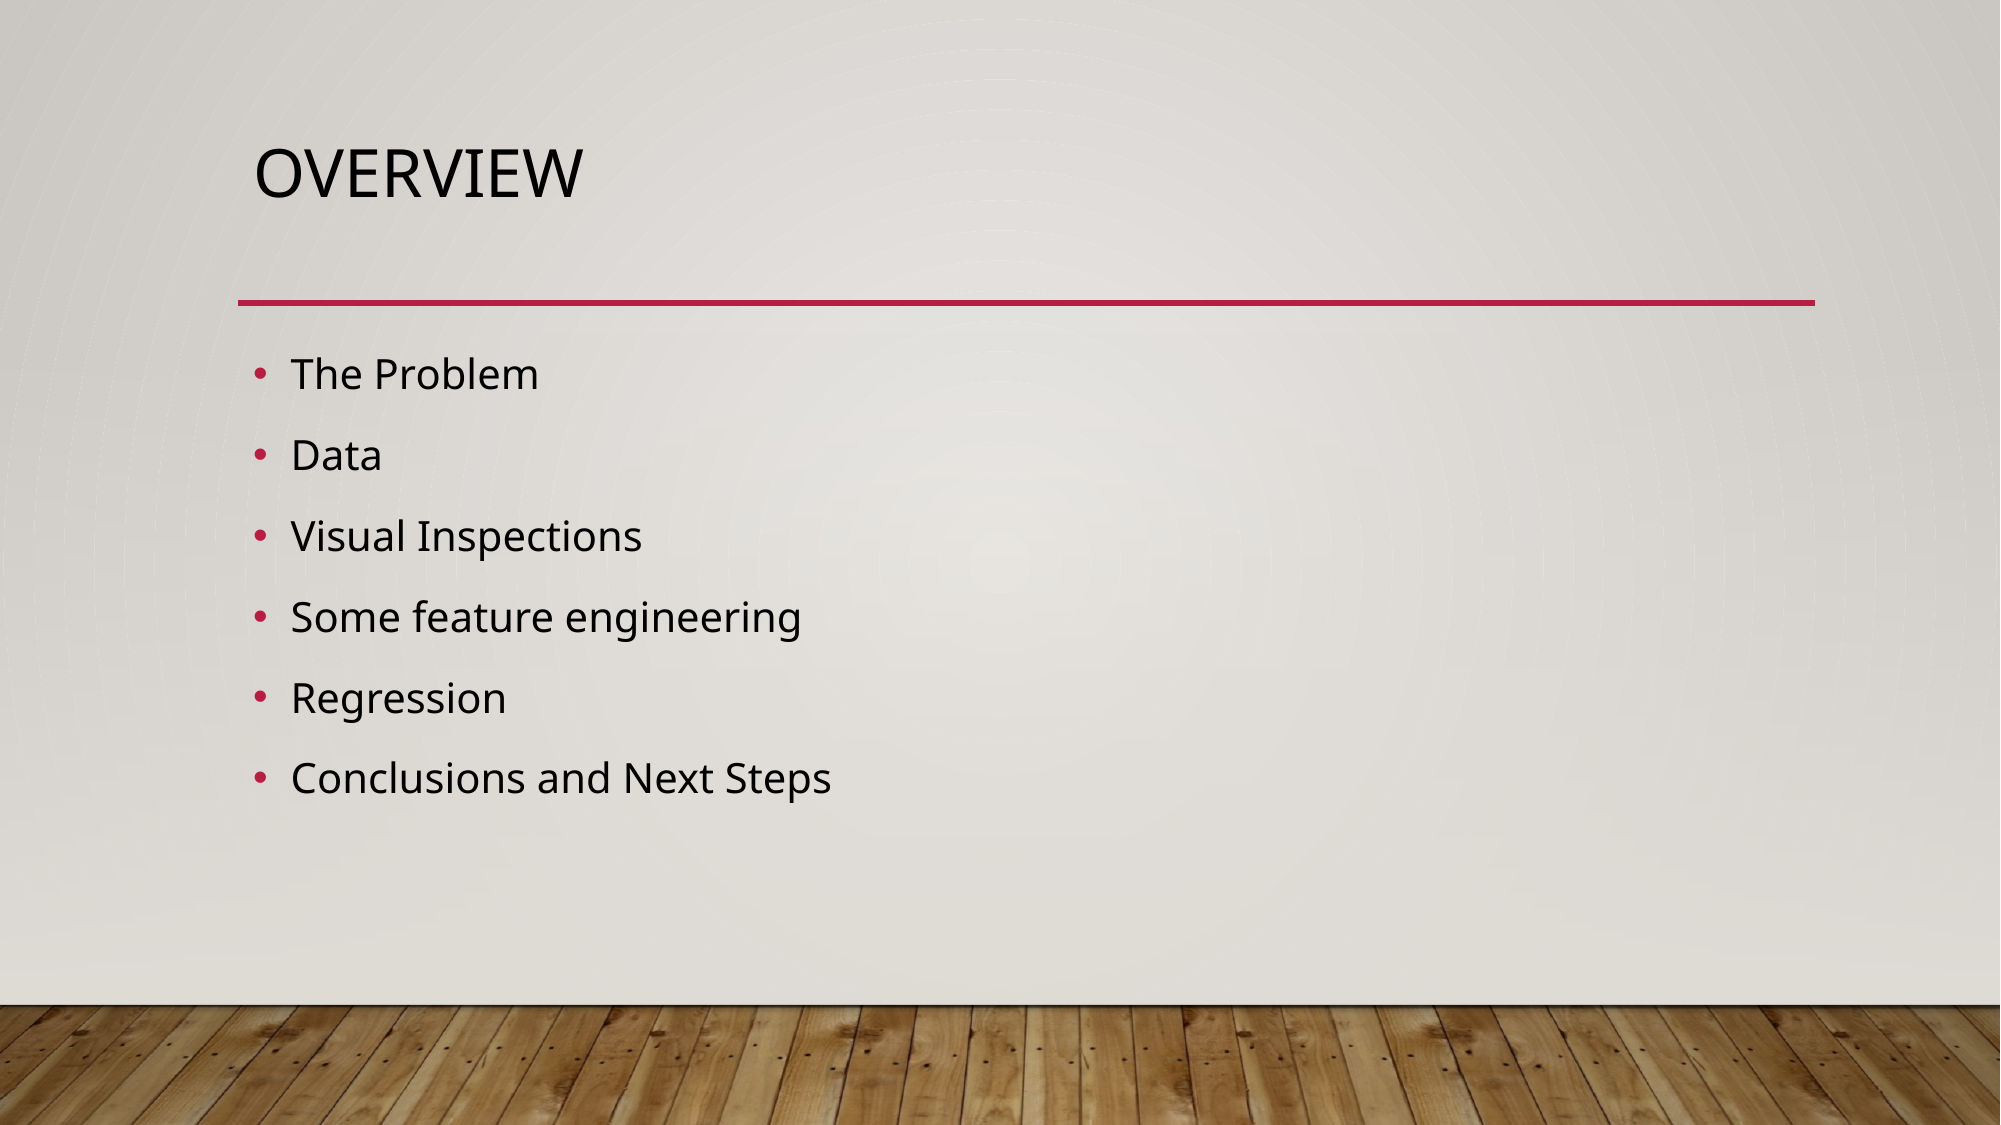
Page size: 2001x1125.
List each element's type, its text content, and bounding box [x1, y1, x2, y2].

list The Problem Data Visual Inspections Some feature engineering Regression Conclusions and Next Steps [238, 330, 1814, 897]
picture [0, 1005, 2000, 1125]
title overview [238, 131, 1814, 305]
